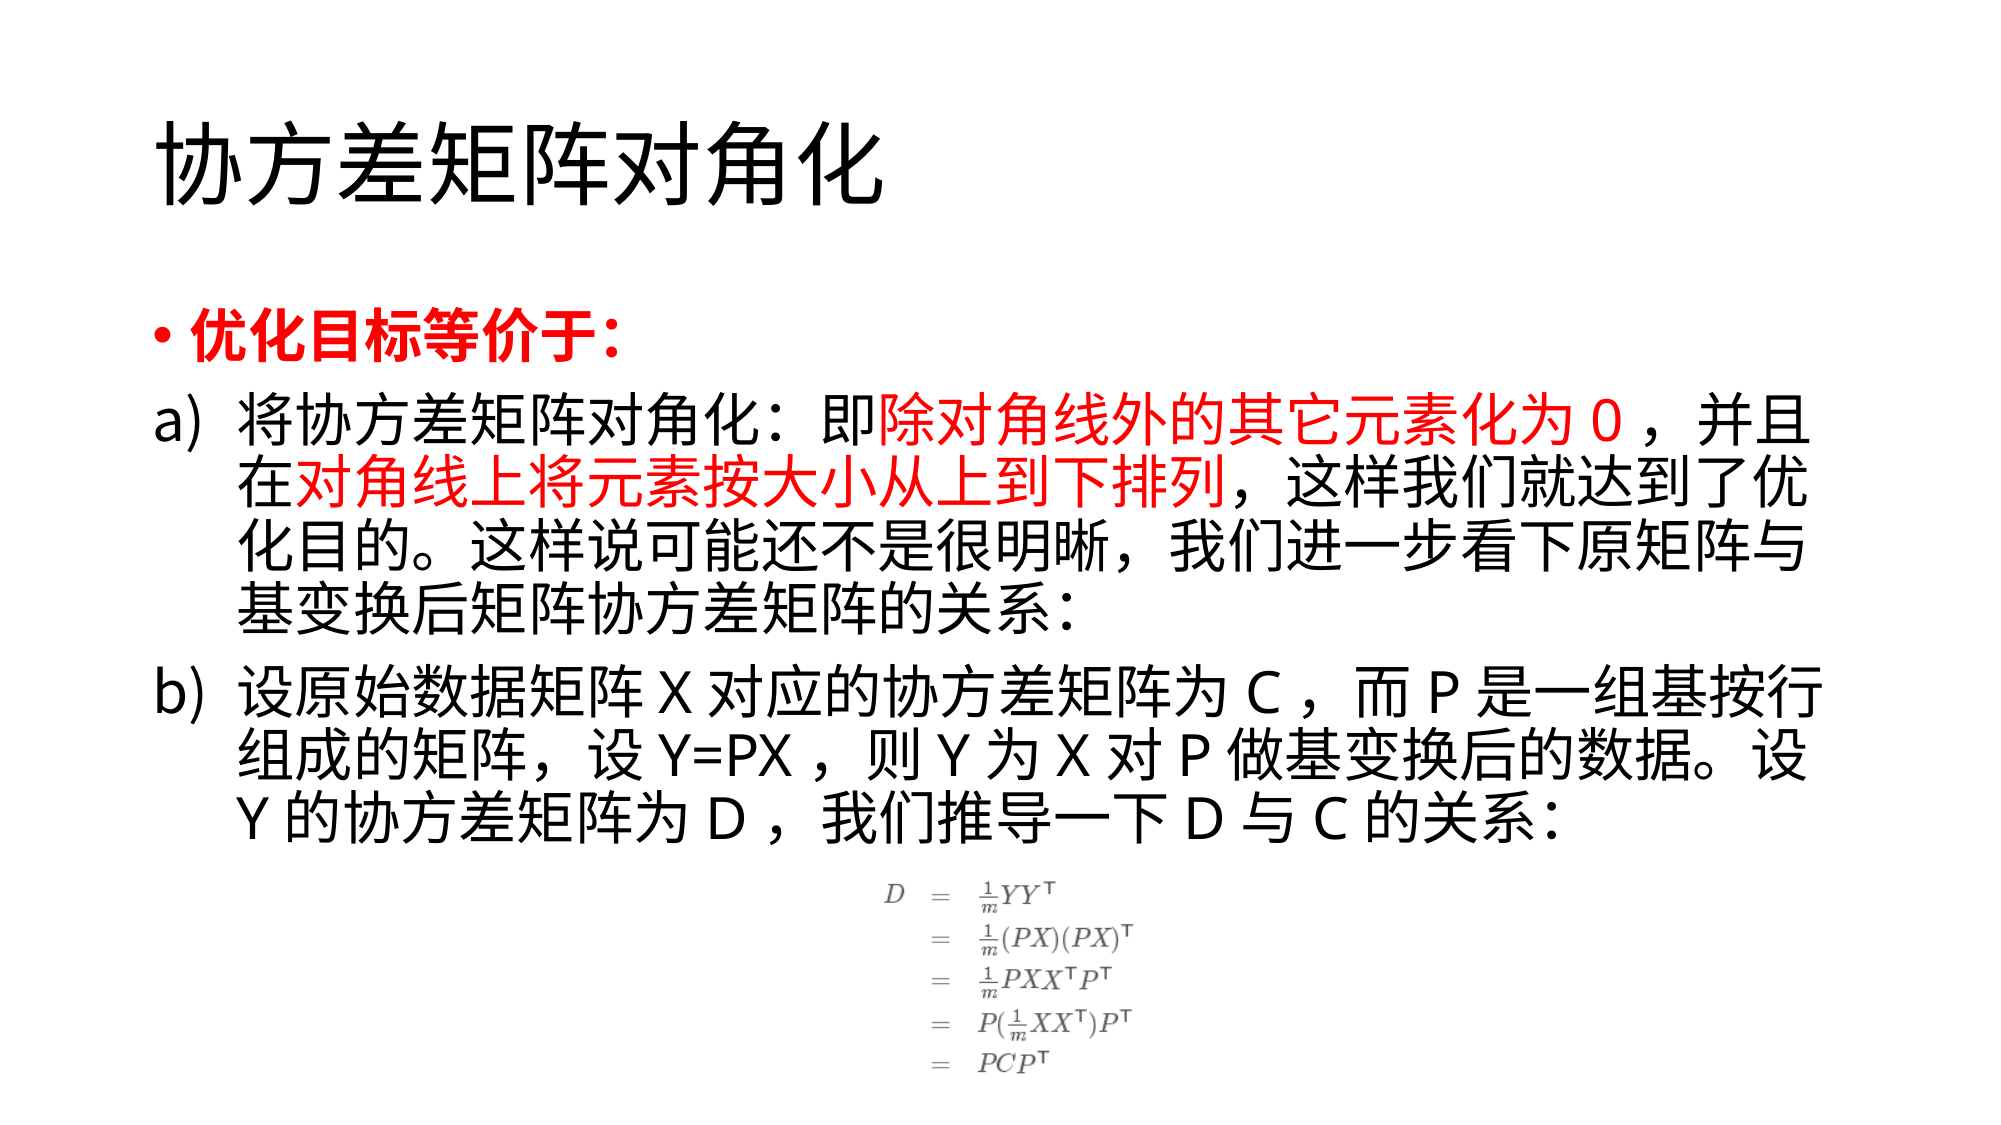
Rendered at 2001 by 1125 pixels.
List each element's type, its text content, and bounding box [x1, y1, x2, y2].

picture [832, 854, 1167, 1091]
list 优化目标等价于： 将协方差矩阵对角化：即除对角线外的其它元素化为0，并且在对角线上将元素按大小从上到下排列，这样我们就达到了优化目的。这样说可能还不是很明晰，我们进一步看下原矩阵与基变换后矩阵协方差矩阵的关系： 设原始数据矩阵X对应的协方差矩阵为C，而P是一组基按行组成的矩阵，设Y=PX，则Y为X对P做基变换后的数据。设Y的协方差矩阵为D，我们推导一下D与C的关系： [137, 299, 1863, 1014]
title 协方差矩阵对角化 [137, 59, 1863, 278]
